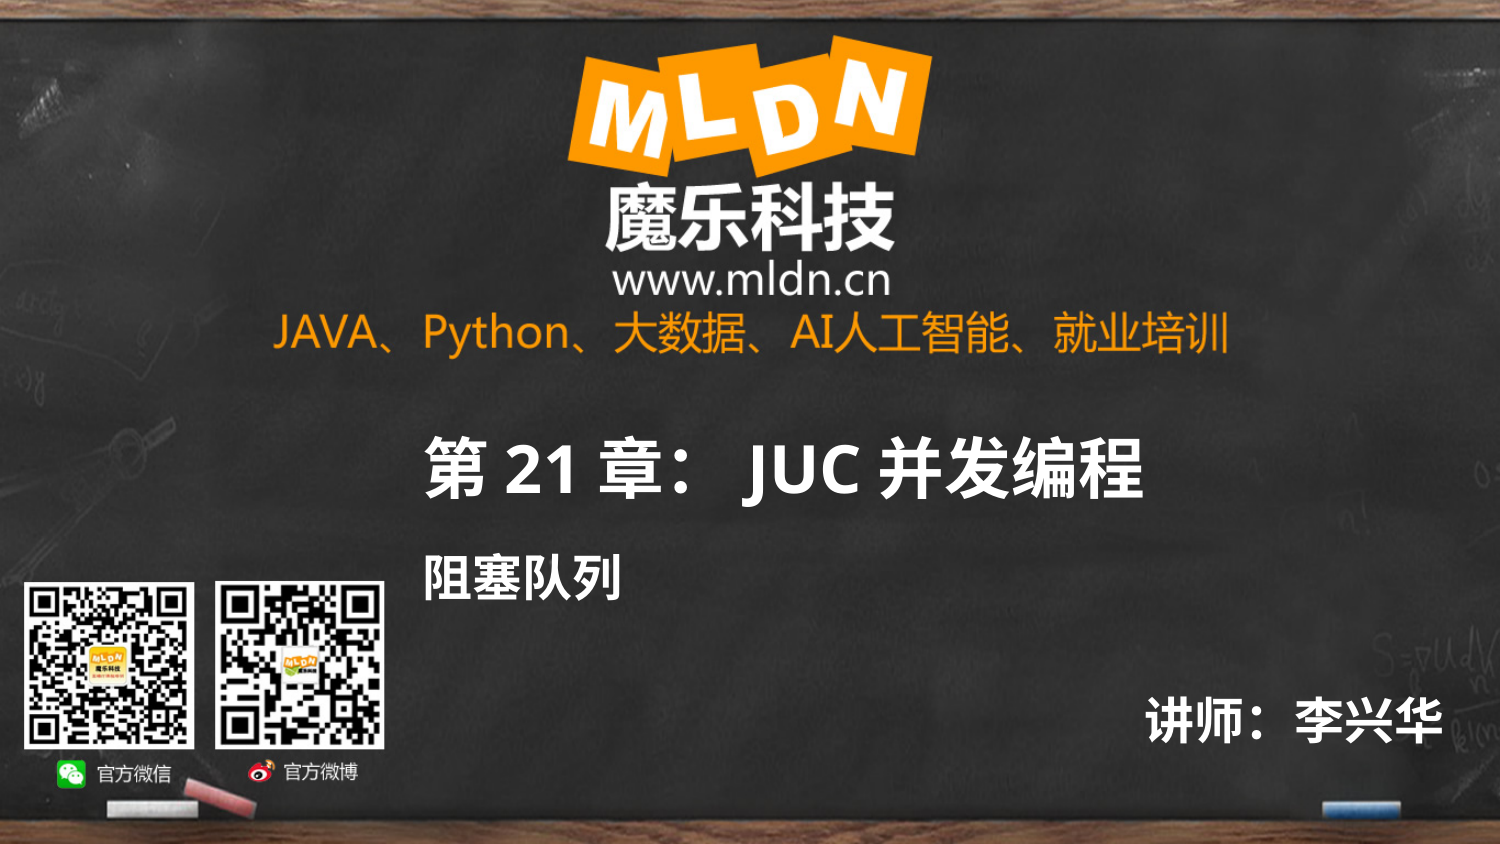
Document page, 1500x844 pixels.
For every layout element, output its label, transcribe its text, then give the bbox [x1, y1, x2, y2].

title 第21章：JUC并发编程 [407, 395, 1462, 538]
subtitle 阻塞队列 [407, 538, 1462, 654]
picture [0, 0, 1500, 844]
